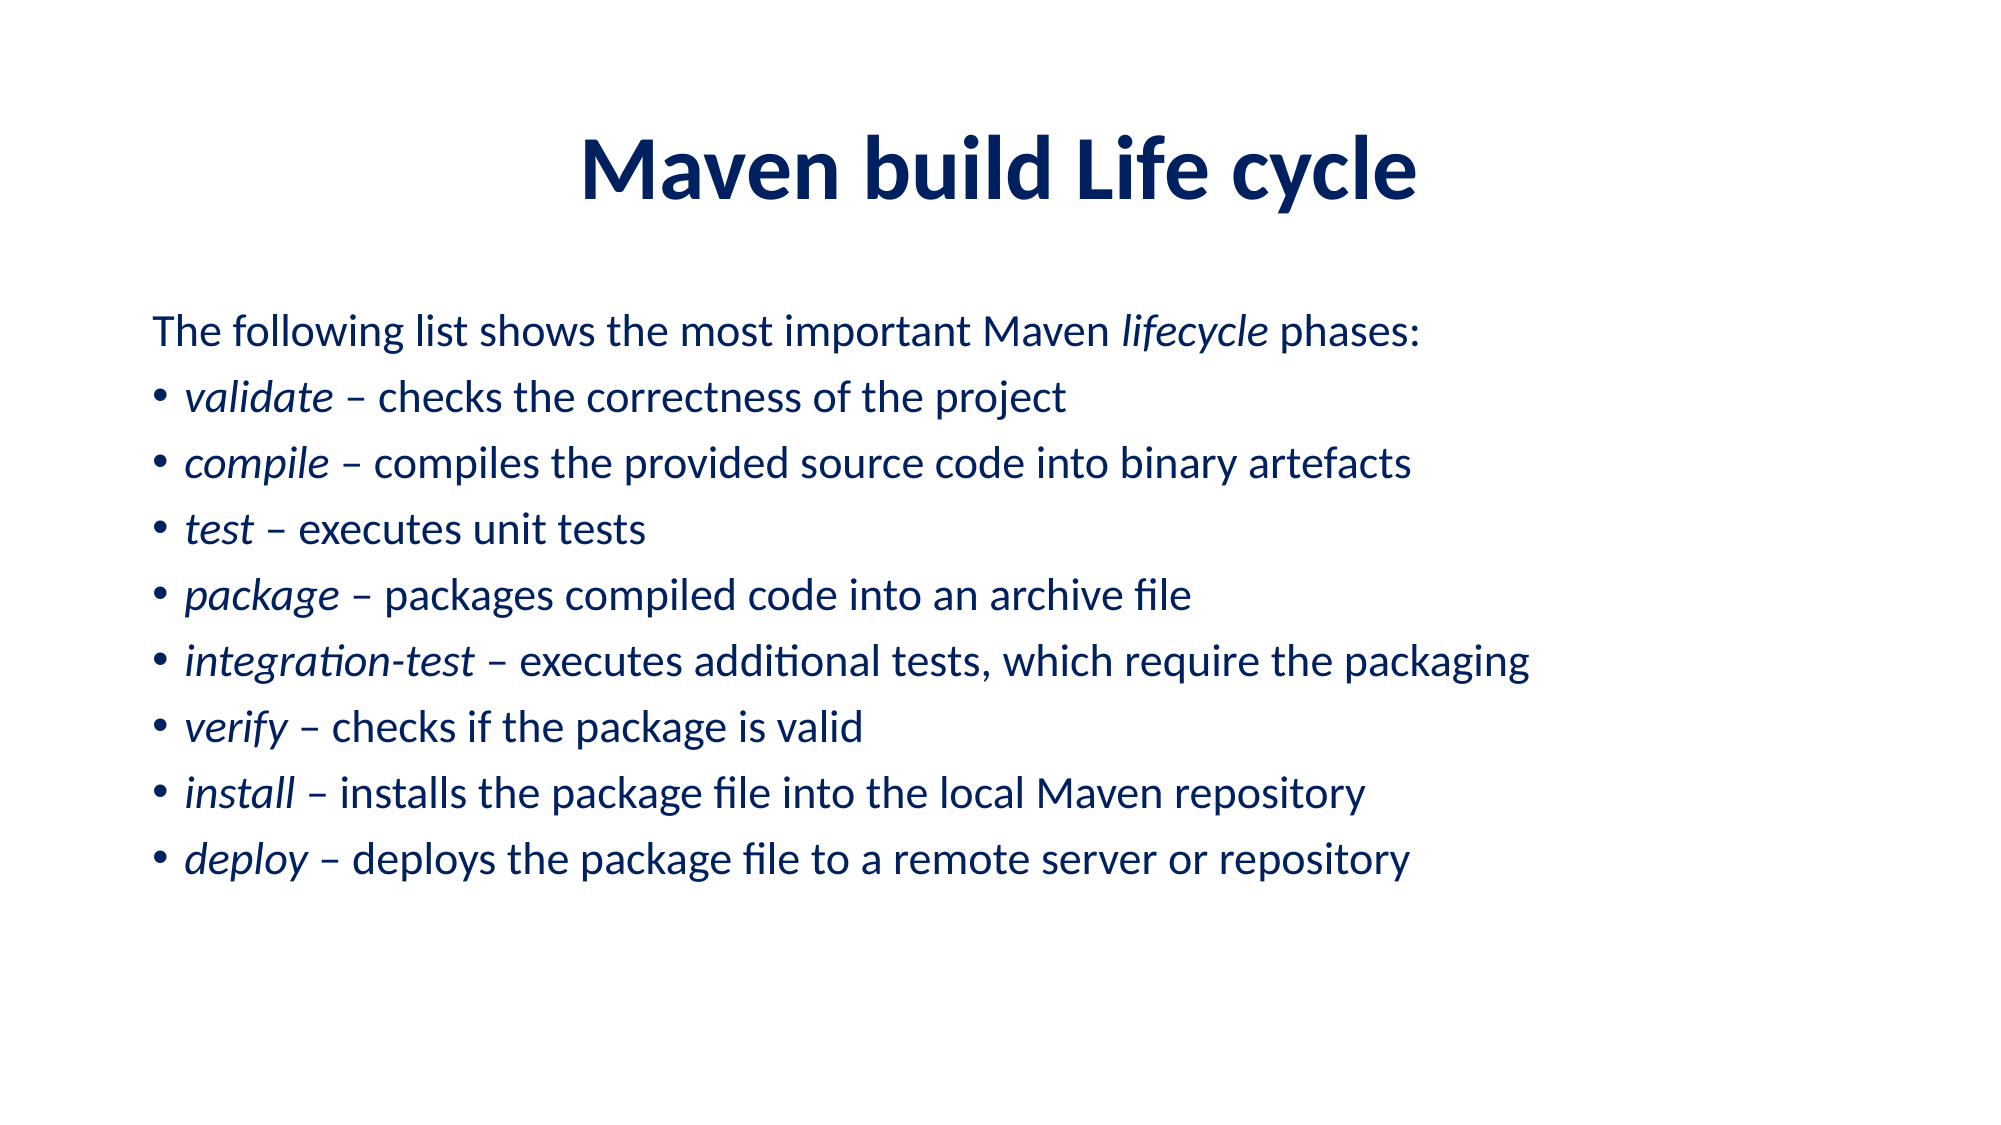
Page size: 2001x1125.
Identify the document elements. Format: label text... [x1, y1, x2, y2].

title Maven build Life cycle [137, 61, 1863, 279]
list The following list shows the most important Maven lifecycle phases: validate – checks the correctness of the project compile – compiles the provided source code into binary artefacts test – executes unit tests package – packages compiled code into an archive file integration-test – executes additional tests, which require the packaging verify – checks if the package is valid install – installs the package file into the local Maven repository deploy – deploys the package file to a remote server or repository [137, 299, 1863, 1008]
